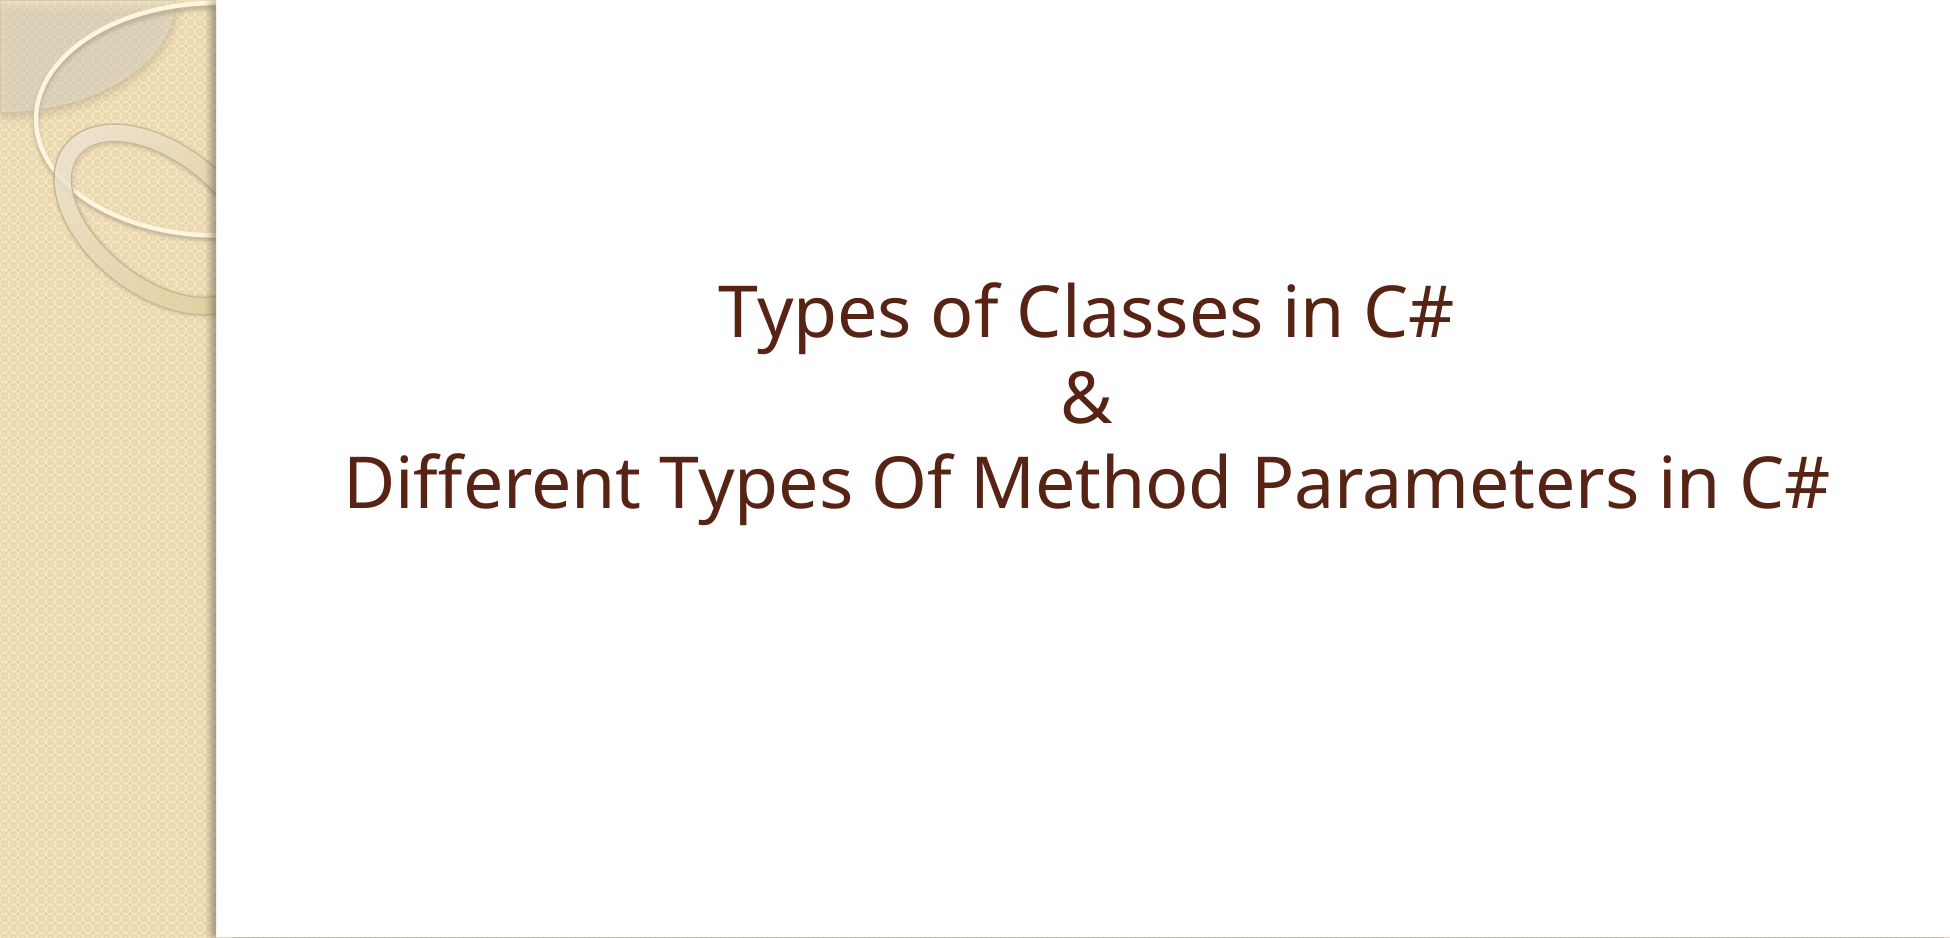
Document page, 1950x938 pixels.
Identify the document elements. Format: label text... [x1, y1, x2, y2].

title Types of Classes in C# & Different Types Of Method Parameters in C# [287, 256, 1887, 619]
